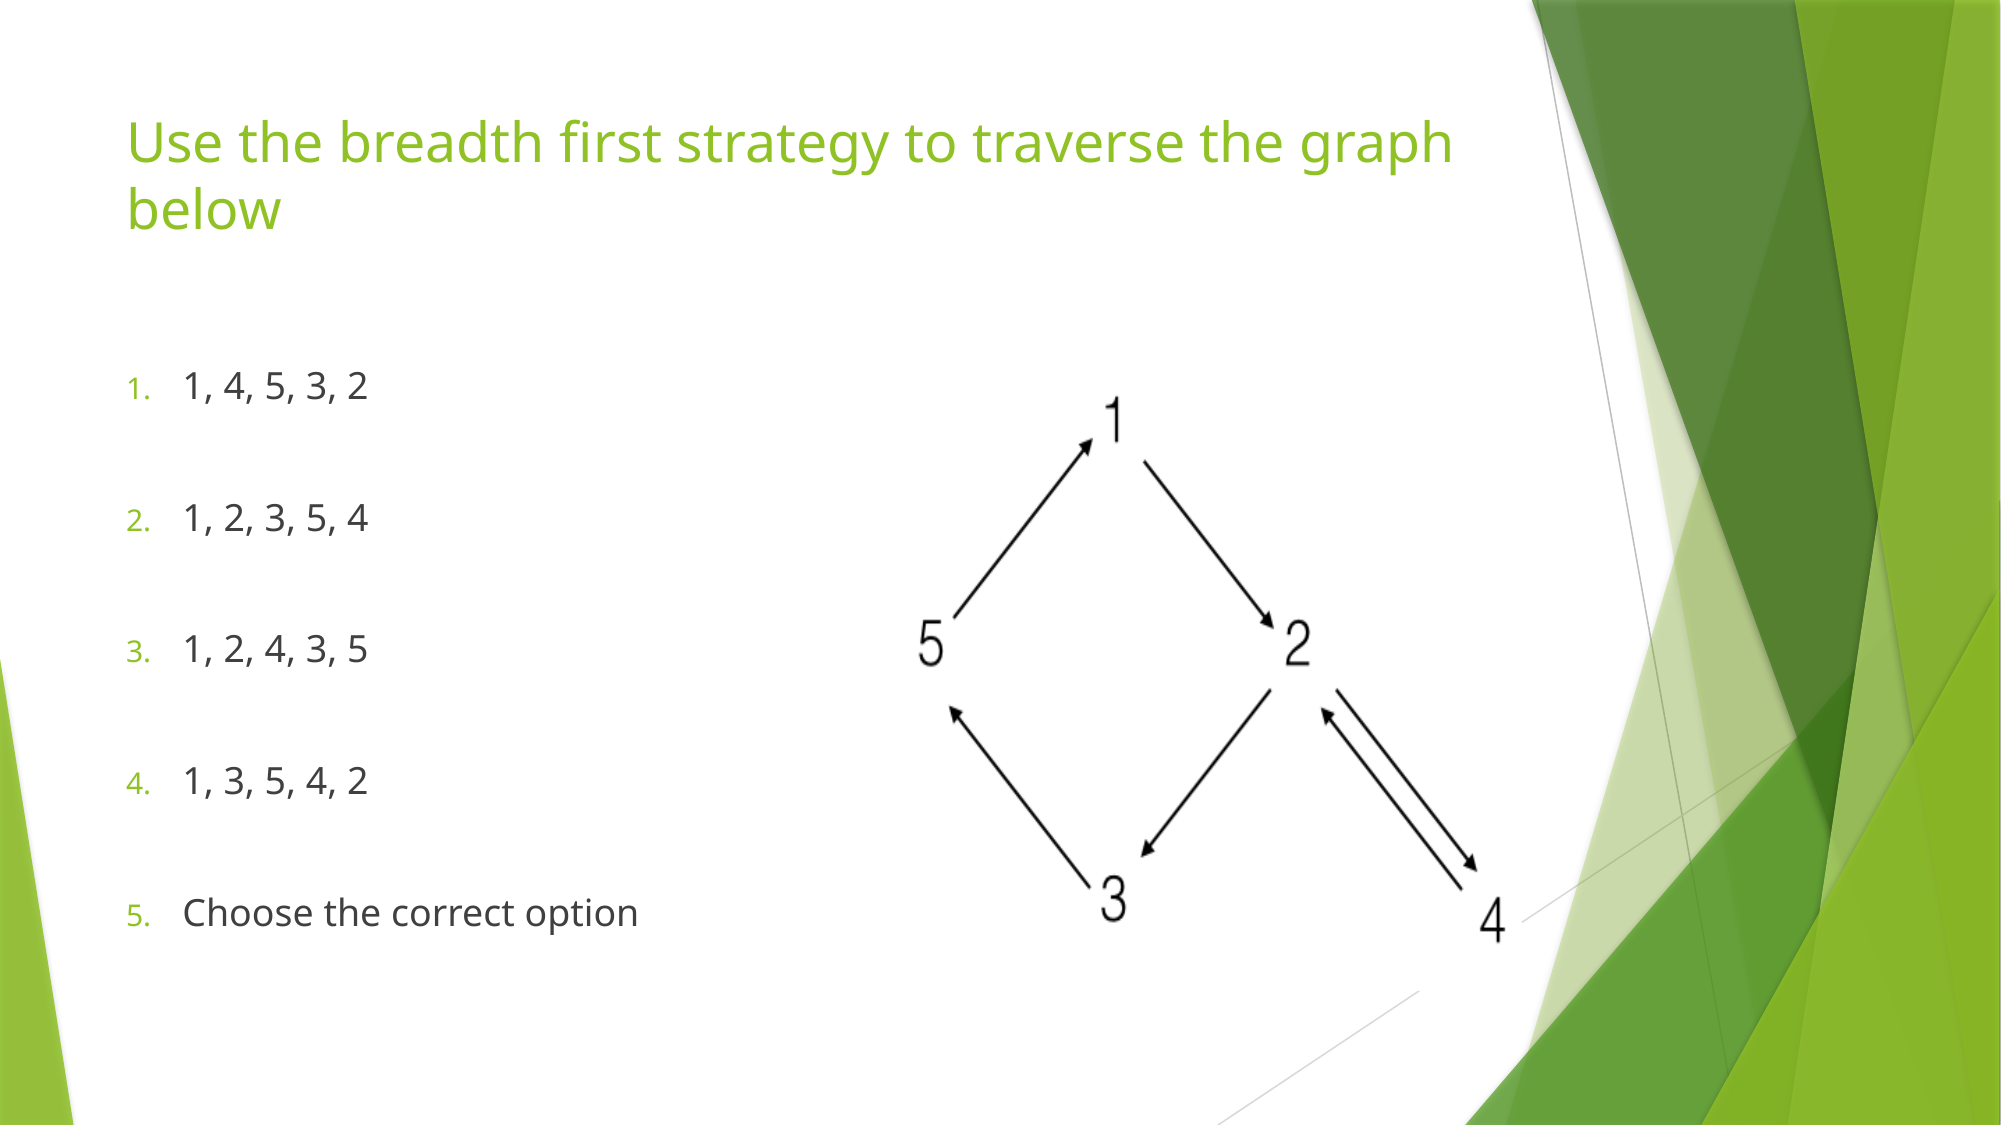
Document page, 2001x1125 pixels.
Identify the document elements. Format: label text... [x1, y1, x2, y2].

title Use the breadth first strategy to traverse the graph below [111, 99, 1522, 317]
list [834, 353, 1522, 992]
list 1, 4, 5, 3, 2 1, 2, 3, 5, 4 1, 2, 4, 3, 5 1, 3, 5, 4, 2 Choose the correct option [111, 354, 798, 992]
